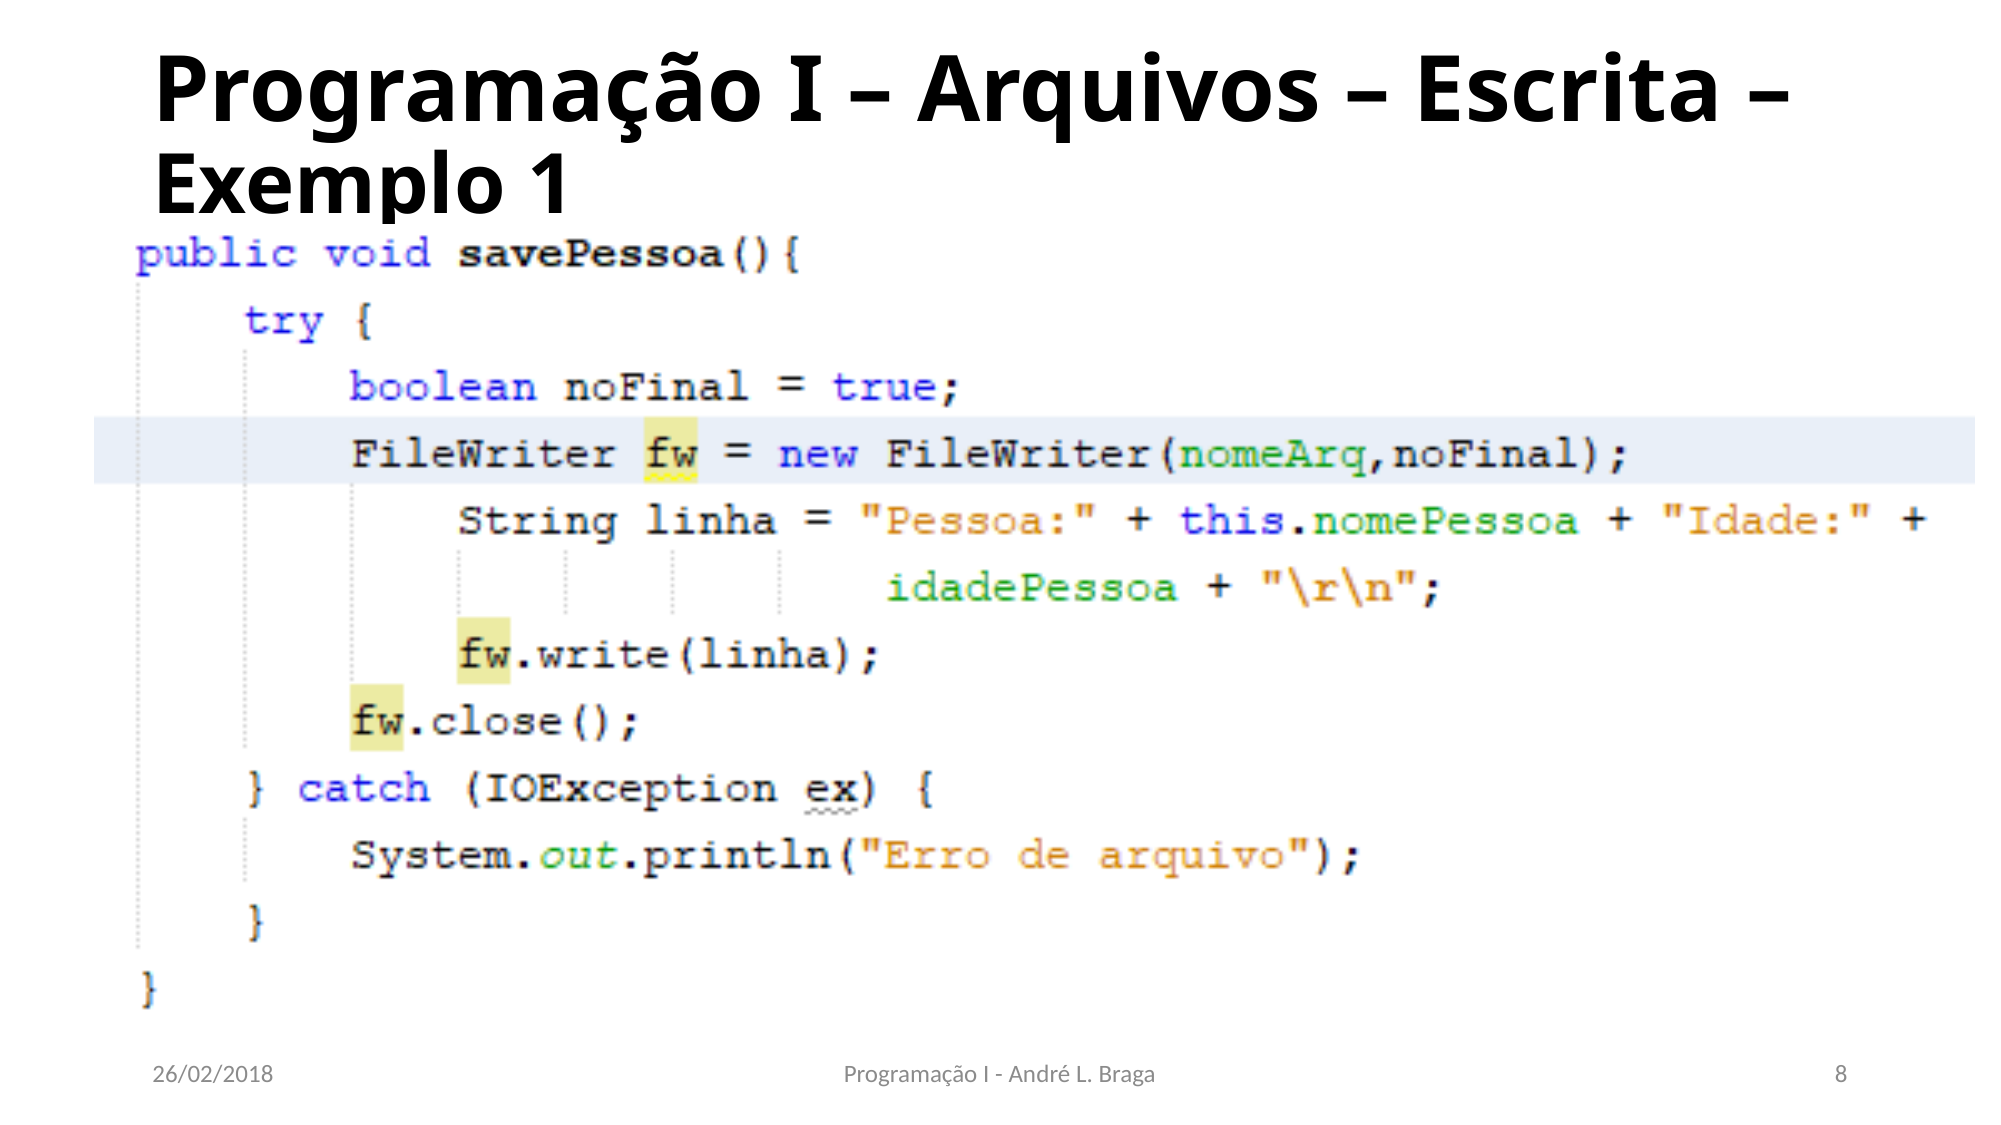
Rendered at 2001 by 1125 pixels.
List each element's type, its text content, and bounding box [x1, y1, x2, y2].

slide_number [137, 1043, 588, 1103]
picture [94, 224, 1975, 1043]
title Programação I – Arquivos – Escrita – Exemplo 1 [137, 28, 1863, 224]
slide_number 8 [1412, 1043, 1863, 1103]
footer Programação I - André L. Braga [662, 1043, 1338, 1103]
